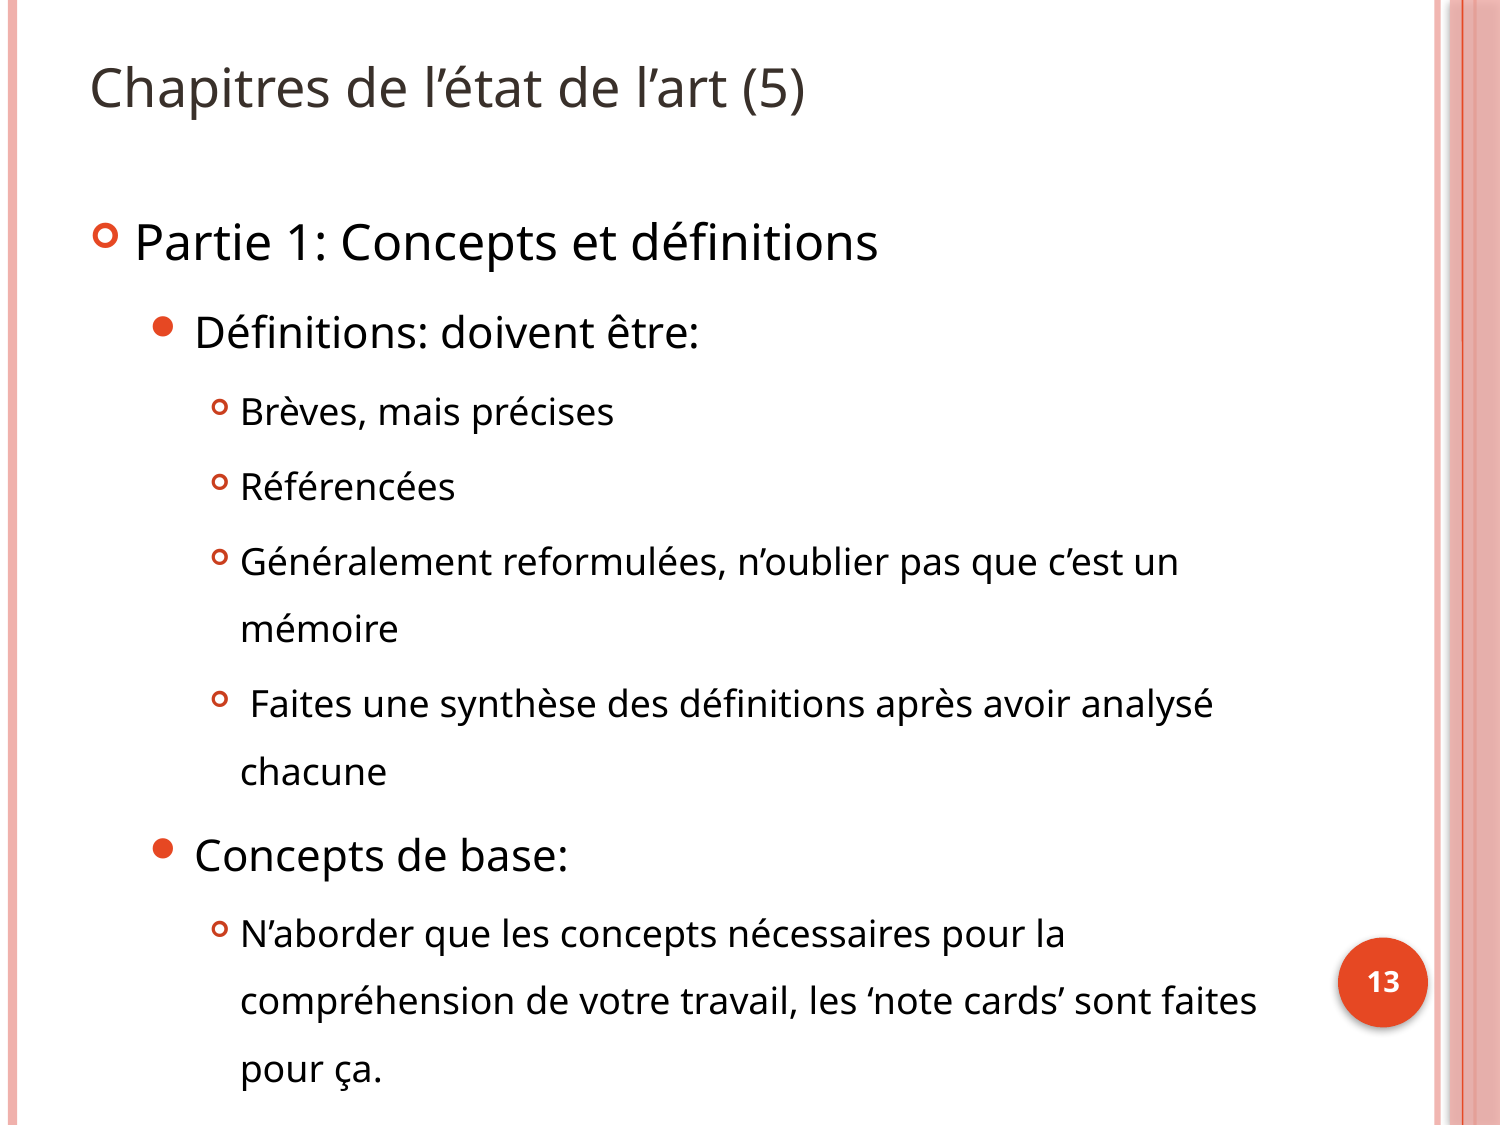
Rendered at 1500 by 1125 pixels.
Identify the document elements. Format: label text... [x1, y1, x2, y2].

title Chapitres de l’état de l’art (5) [75, 45, 1300, 126]
list Partie 1: Concepts et définitions Définitions: doivent être: Brèves, mais précises Référencées Généralement reformulées, n’oublier pas que c’est un mémoire Faites une synthèse des définitions après avoir analysé chacune Concepts de base: N’aborder que les concepts nécessaires pour la compréhension de votre travail, les ‘note cards’ sont faites pour ça. Attention: Il faut tout référencier [75, 172, 1353, 1062]
slide_number 13 [1333, 940, 1434, 1027]
